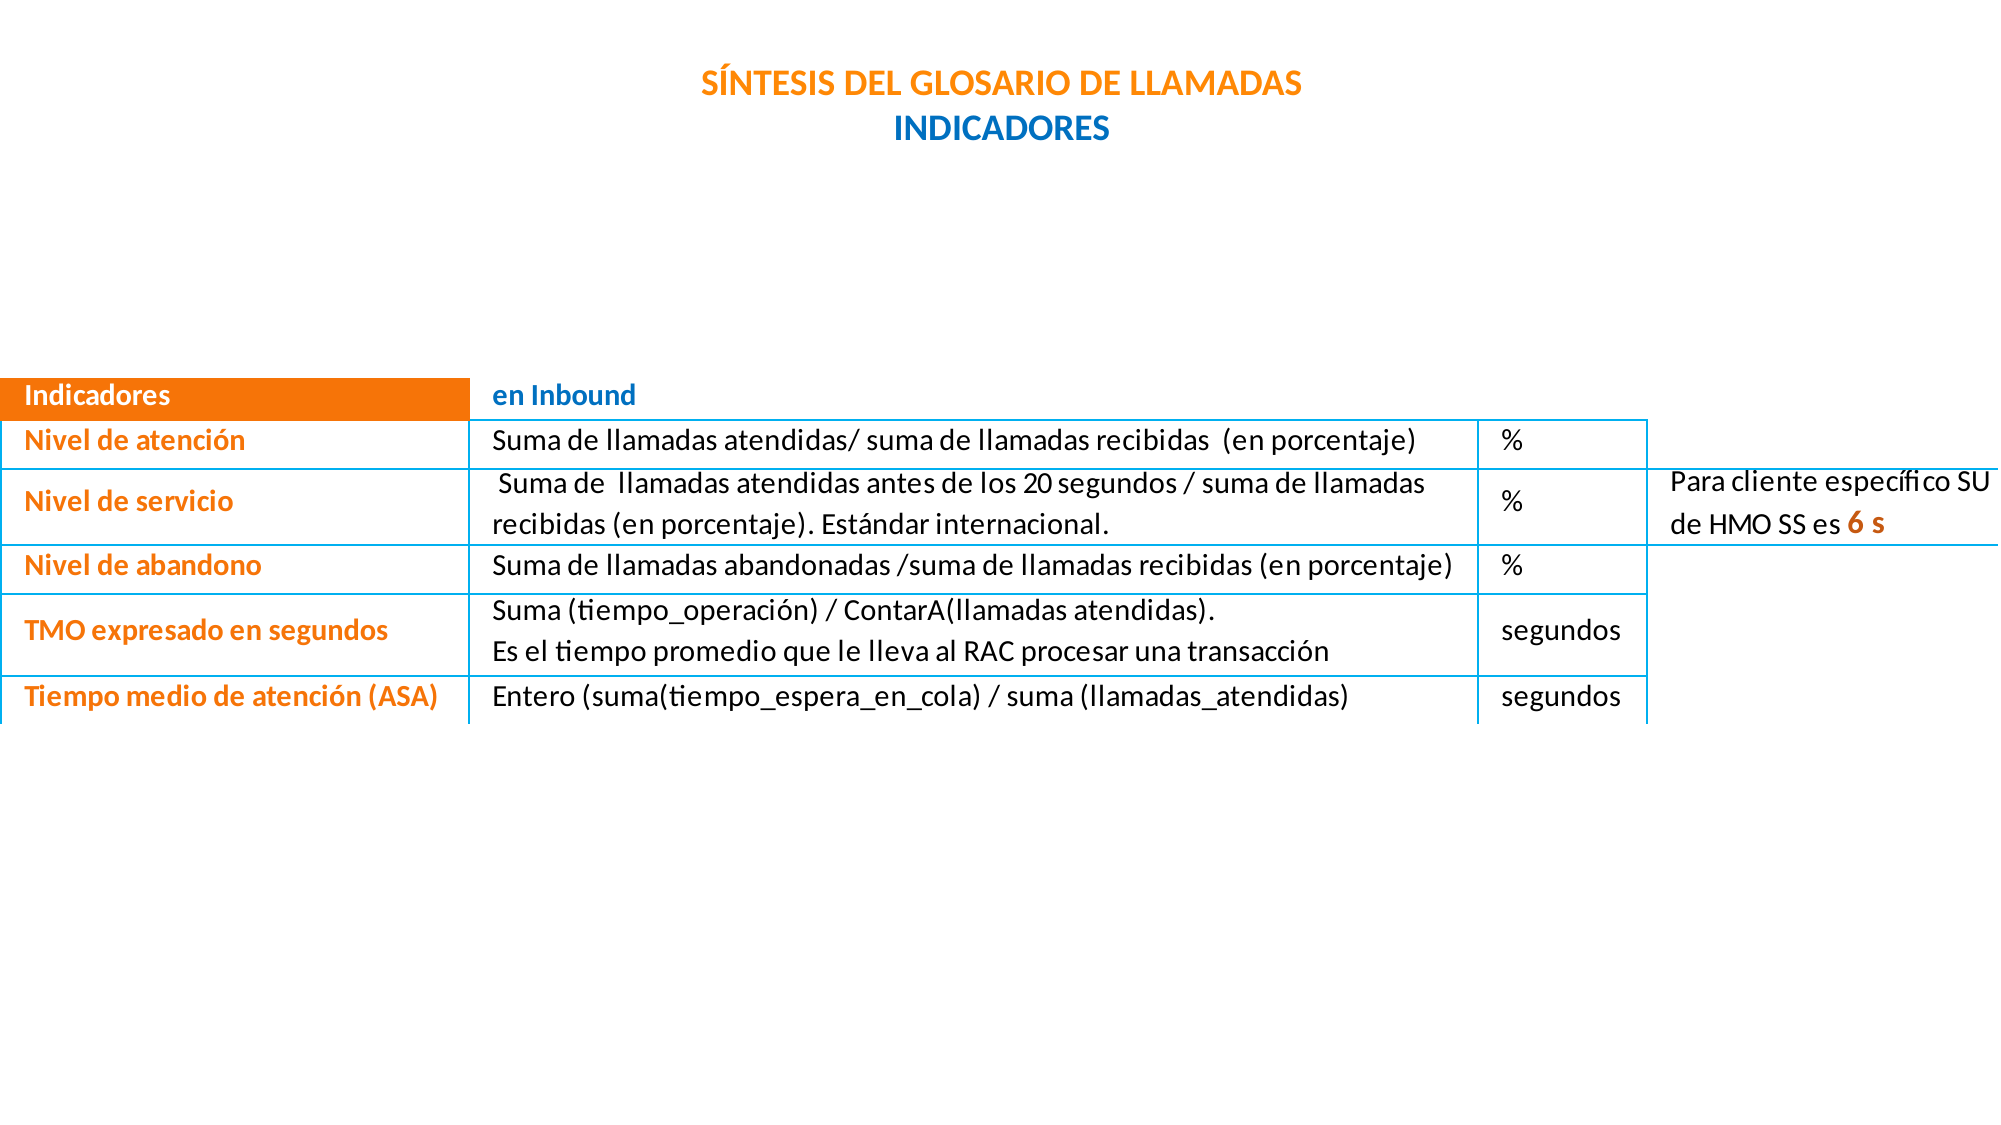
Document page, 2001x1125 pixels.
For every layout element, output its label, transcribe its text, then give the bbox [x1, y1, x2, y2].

picture [1480, 596, 1645, 674]
picture [471, 471, 1476, 543]
picture [3, 547, 467, 592]
picture [471, 596, 1476, 674]
picture [471, 422, 1476, 467]
picture [1480, 471, 1645, 543]
picture [0, 378, 2000, 726]
picture [1480, 547, 1645, 592]
picture [3, 596, 467, 674]
text_box SÍNTESIS DEL GLOSARIO DE LLAMADAS INDICADORES [637, 50, 1367, 156]
picture [471, 547, 1476, 592]
picture [1480, 422, 1645, 467]
picture [3, 471, 467, 543]
